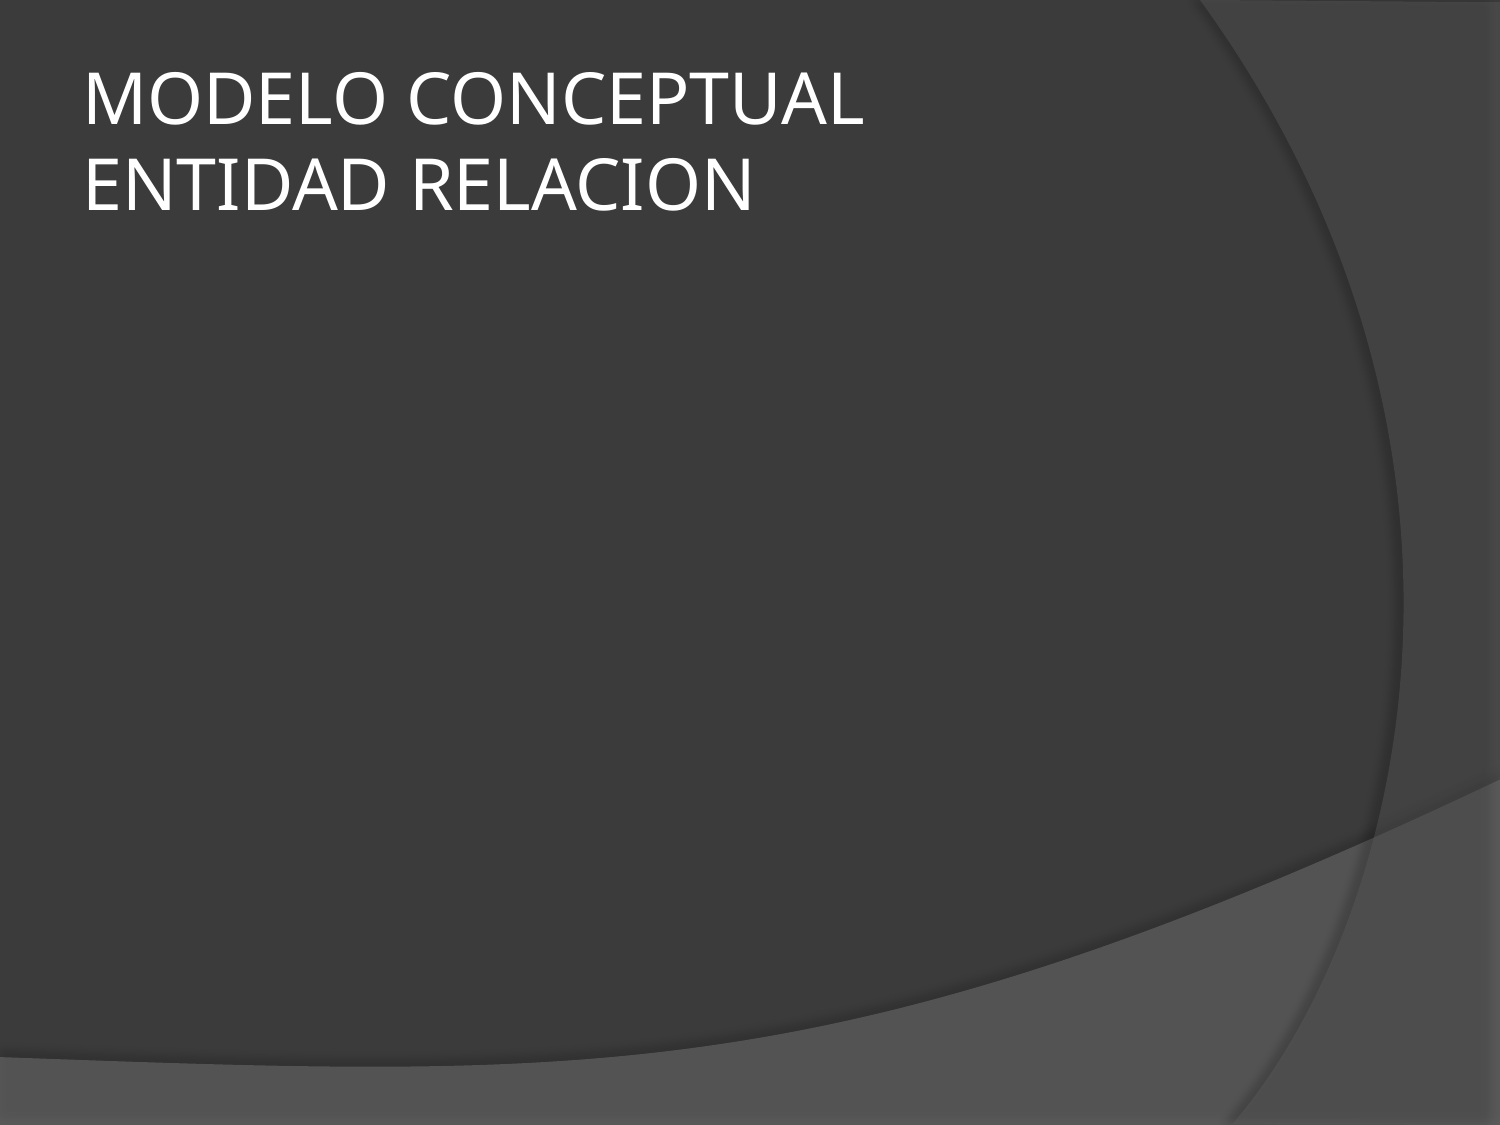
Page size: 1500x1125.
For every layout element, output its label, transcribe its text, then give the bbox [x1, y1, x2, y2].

title MODELO CONCEPTUAL ENTIDAD RELACION [75, 45, 1300, 233]
